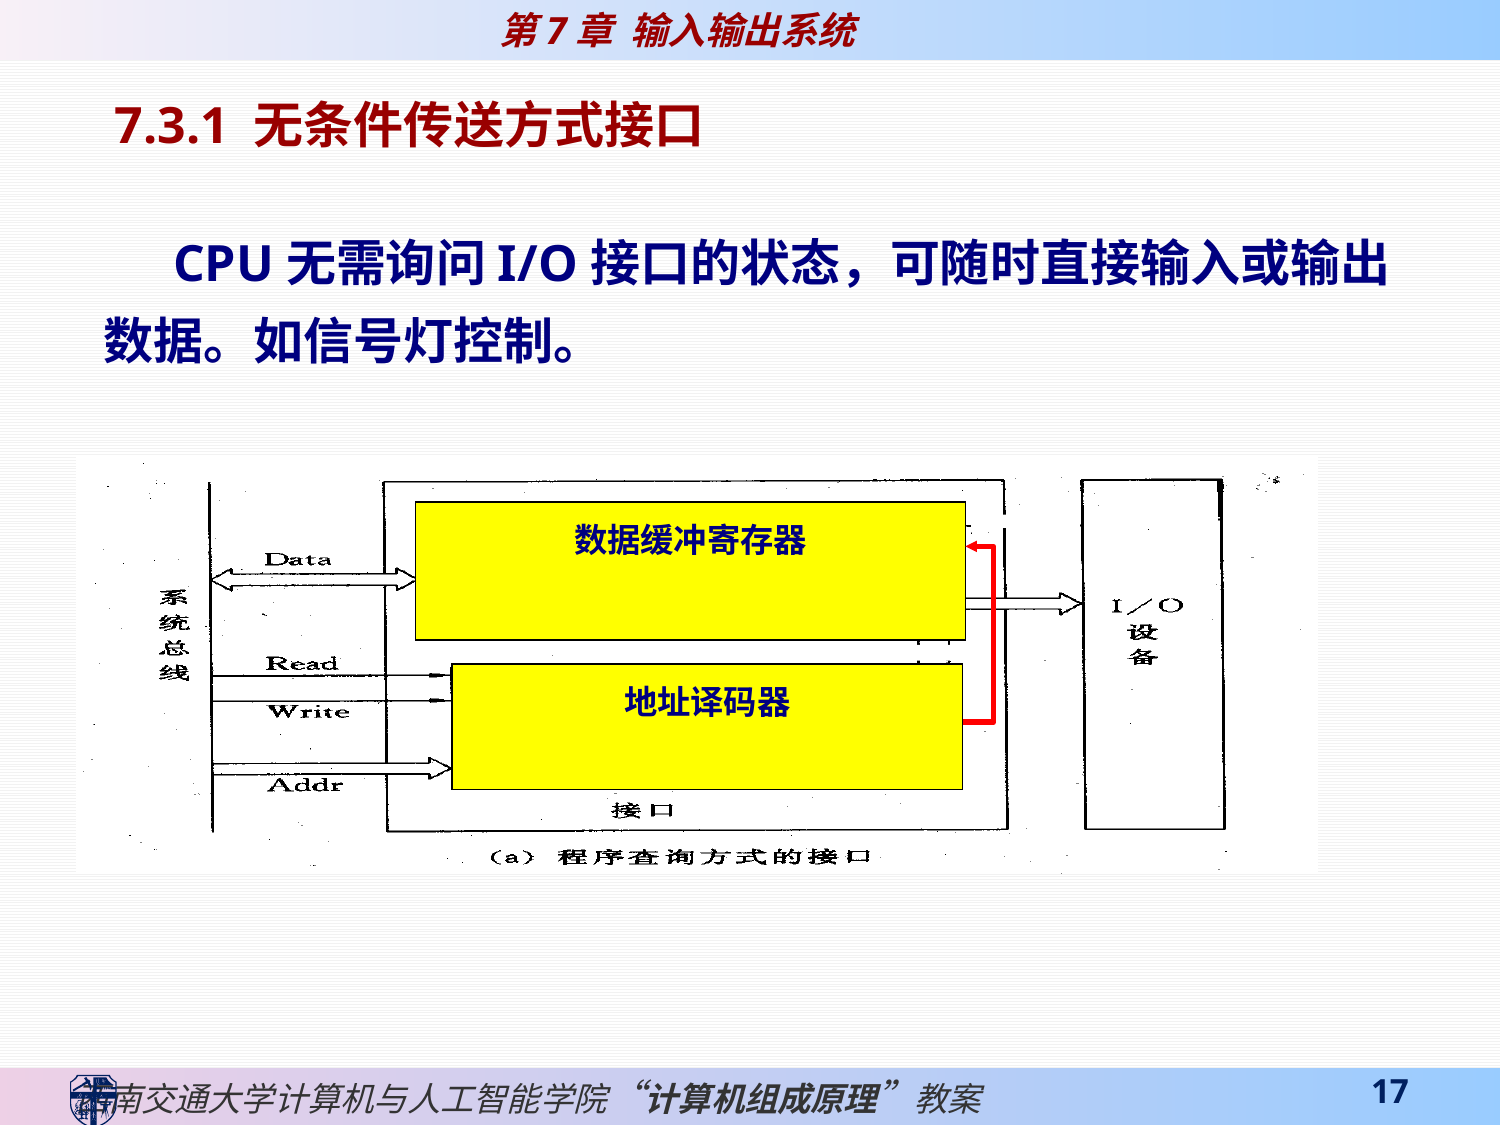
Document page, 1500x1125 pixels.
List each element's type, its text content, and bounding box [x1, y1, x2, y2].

text_box 7.3.1 无条件传送方式接口 [100, 87, 1093, 154]
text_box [76, 455, 1318, 874]
text_box CPU无需询问I/O接口的状态，可随时直接输入或输出数据。如信号灯控制。 [88, 206, 1447, 370]
